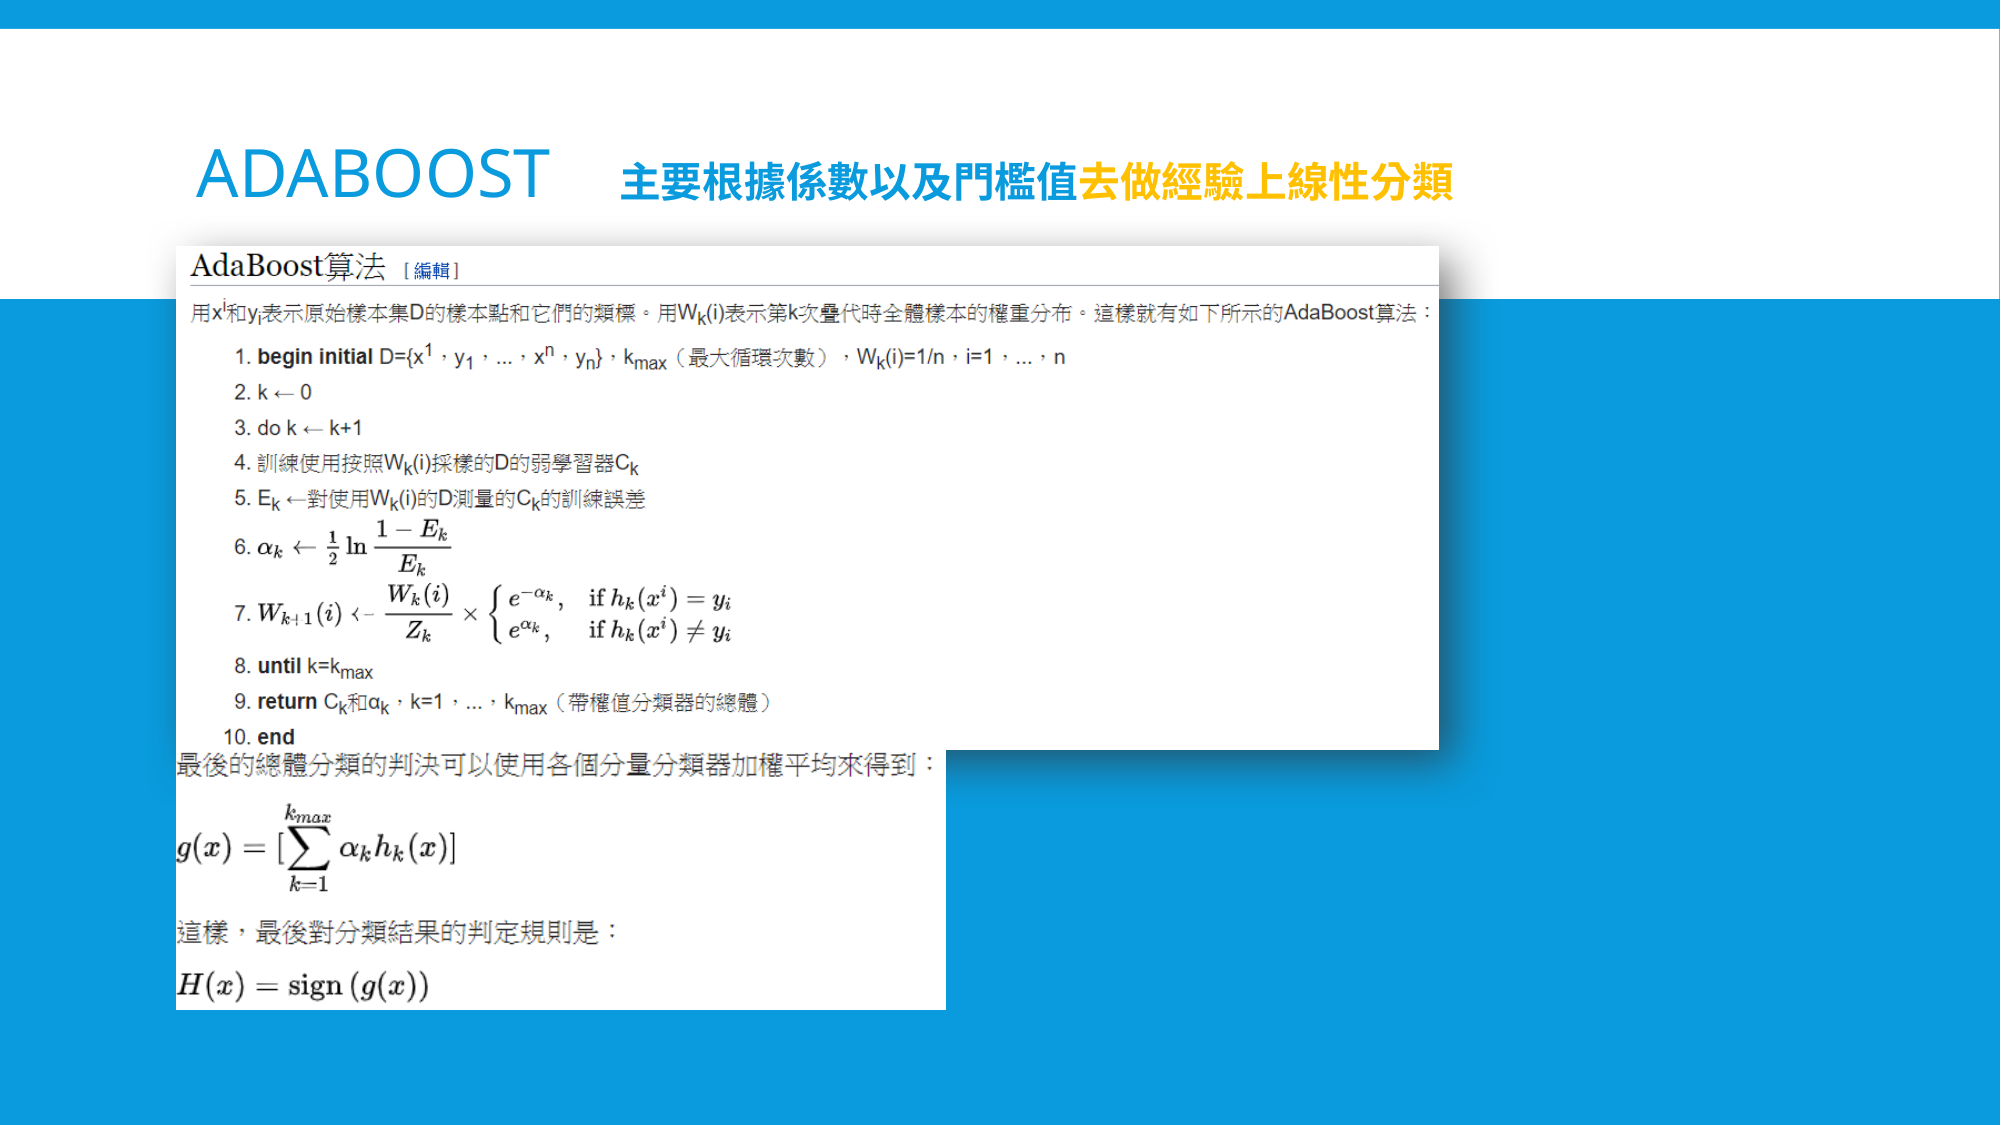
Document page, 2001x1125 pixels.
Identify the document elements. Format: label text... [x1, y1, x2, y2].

picture [177, 749, 947, 1009]
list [175, 246, 1439, 750]
title Adaboost 主要根據係數以及門檻值去做經驗上線性分類 [181, 128, 1771, 225]
